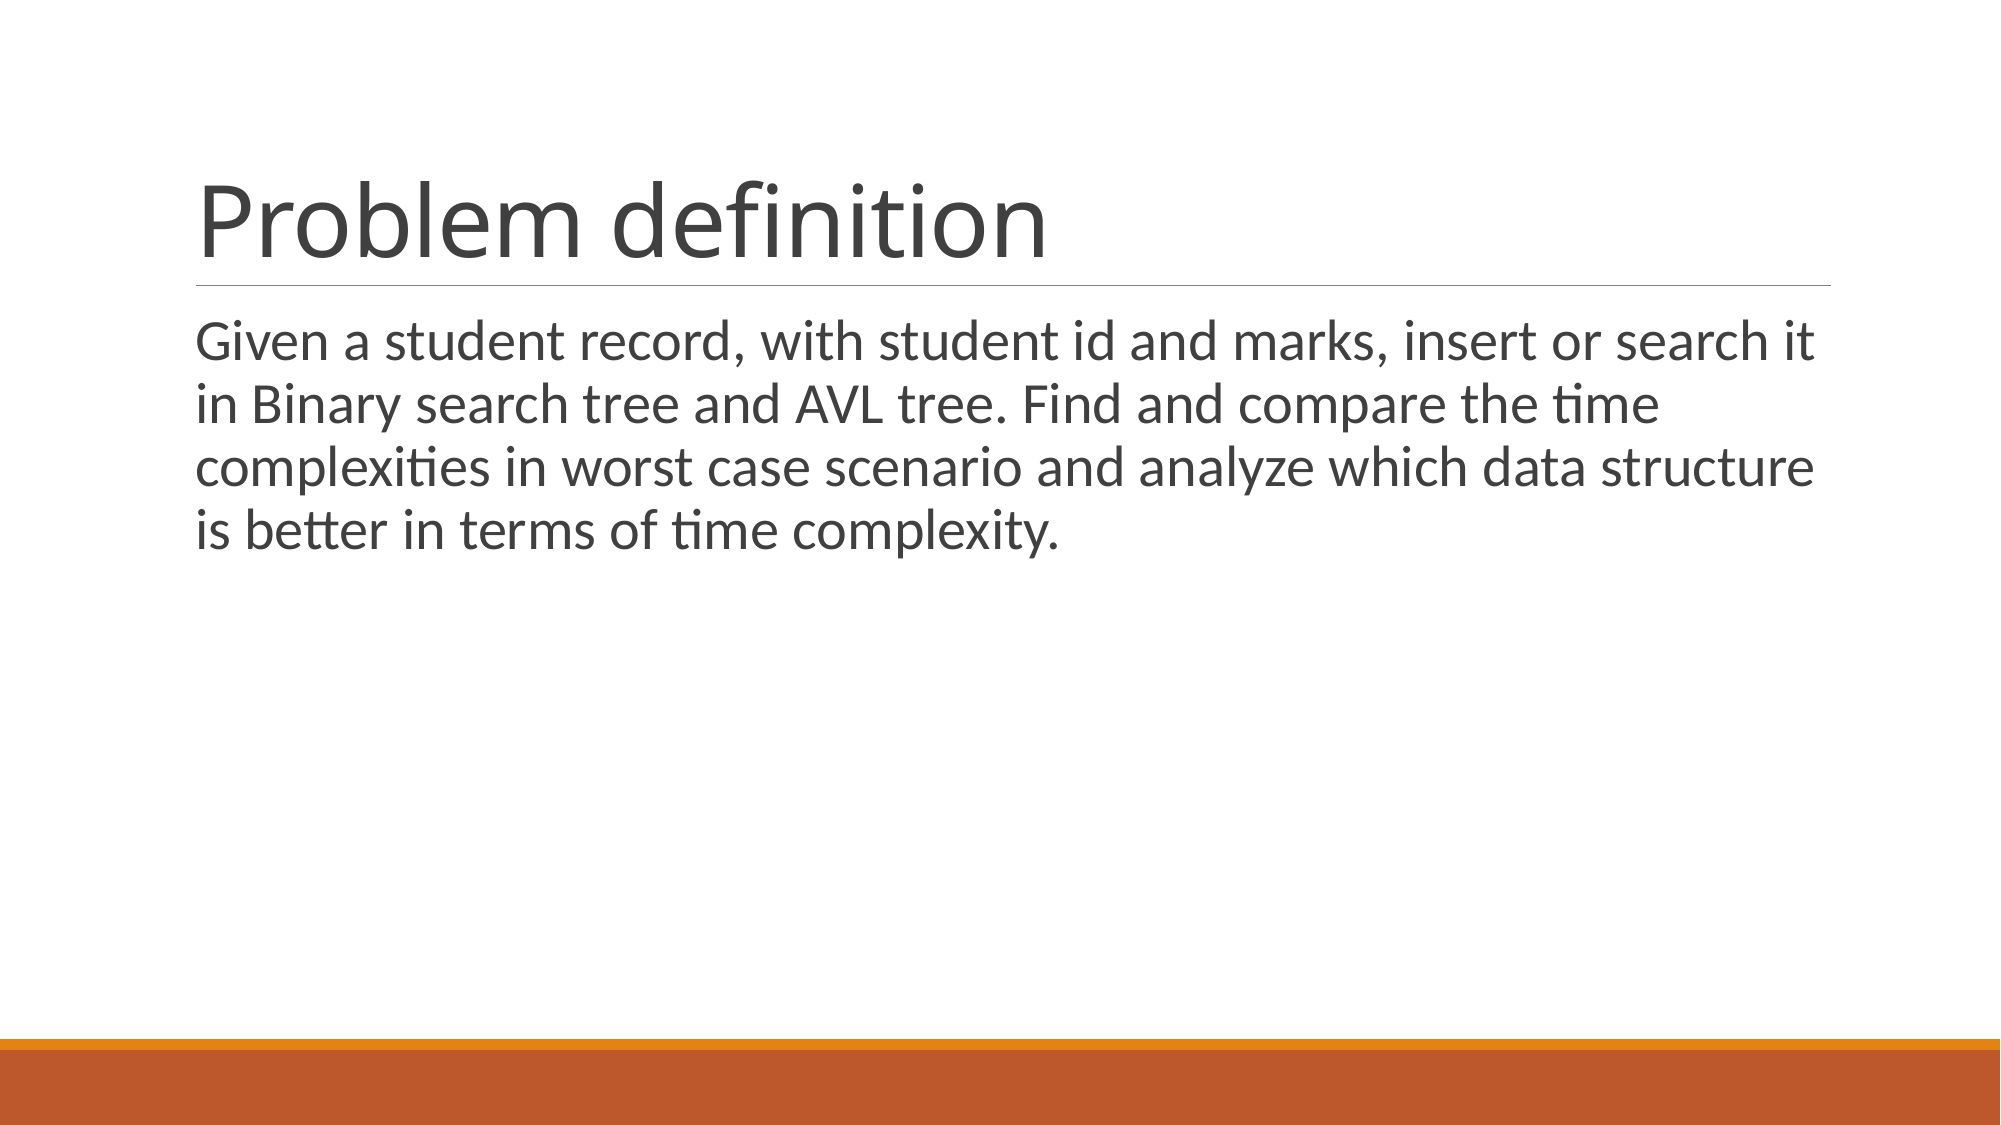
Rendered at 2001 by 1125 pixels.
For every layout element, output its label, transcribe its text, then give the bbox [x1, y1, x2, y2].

list Given a student record, with student id and marks, insert or search it in Binary search tree and AVL tree. Find and compare the time complexities in worst case scenario and analyze which data structure is better in terms of time complexity. [180, 302, 1830, 963]
title Problem definition [180, 47, 1830, 285]
